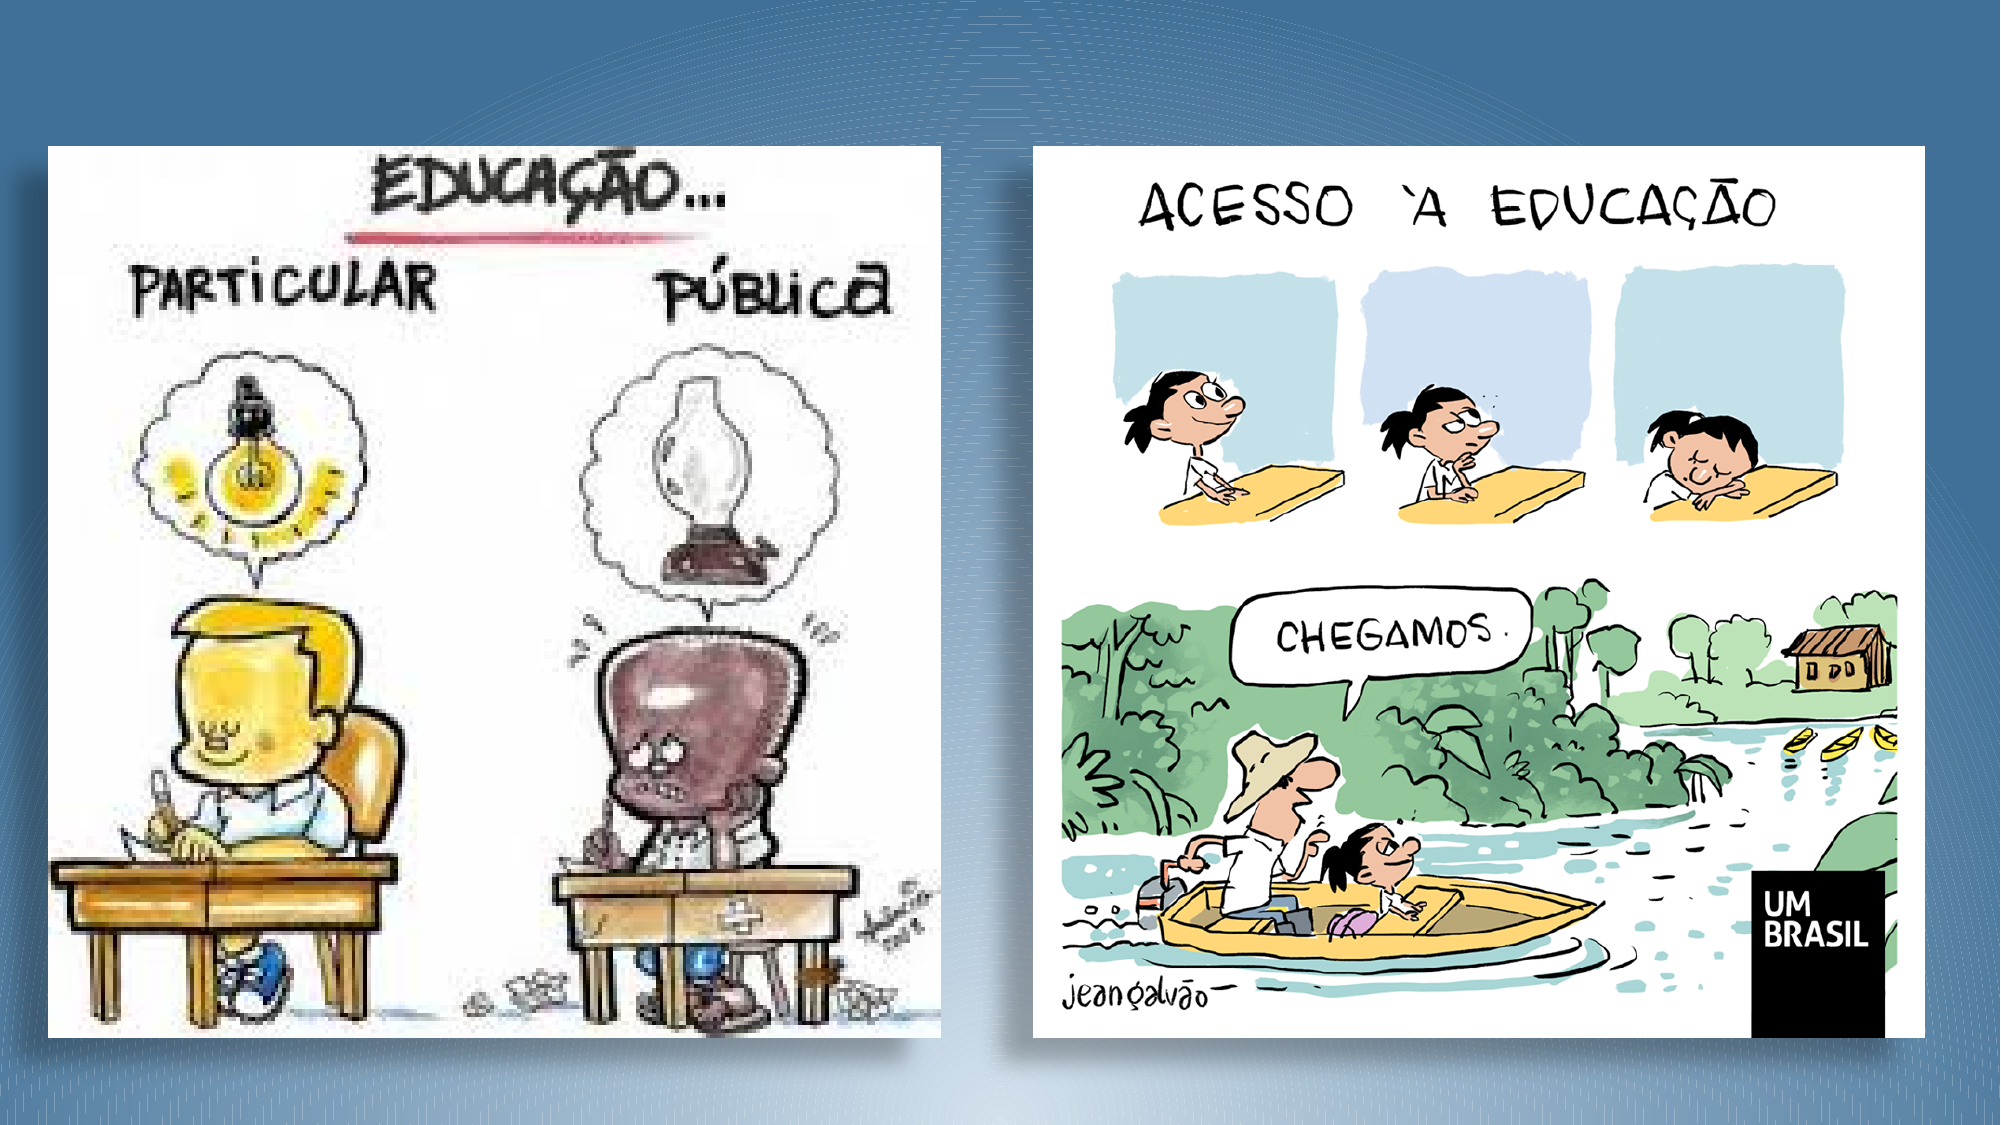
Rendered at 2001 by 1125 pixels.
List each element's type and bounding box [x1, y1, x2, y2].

picture [1033, 146, 1925, 1038]
picture [48, 146, 941, 1038]
